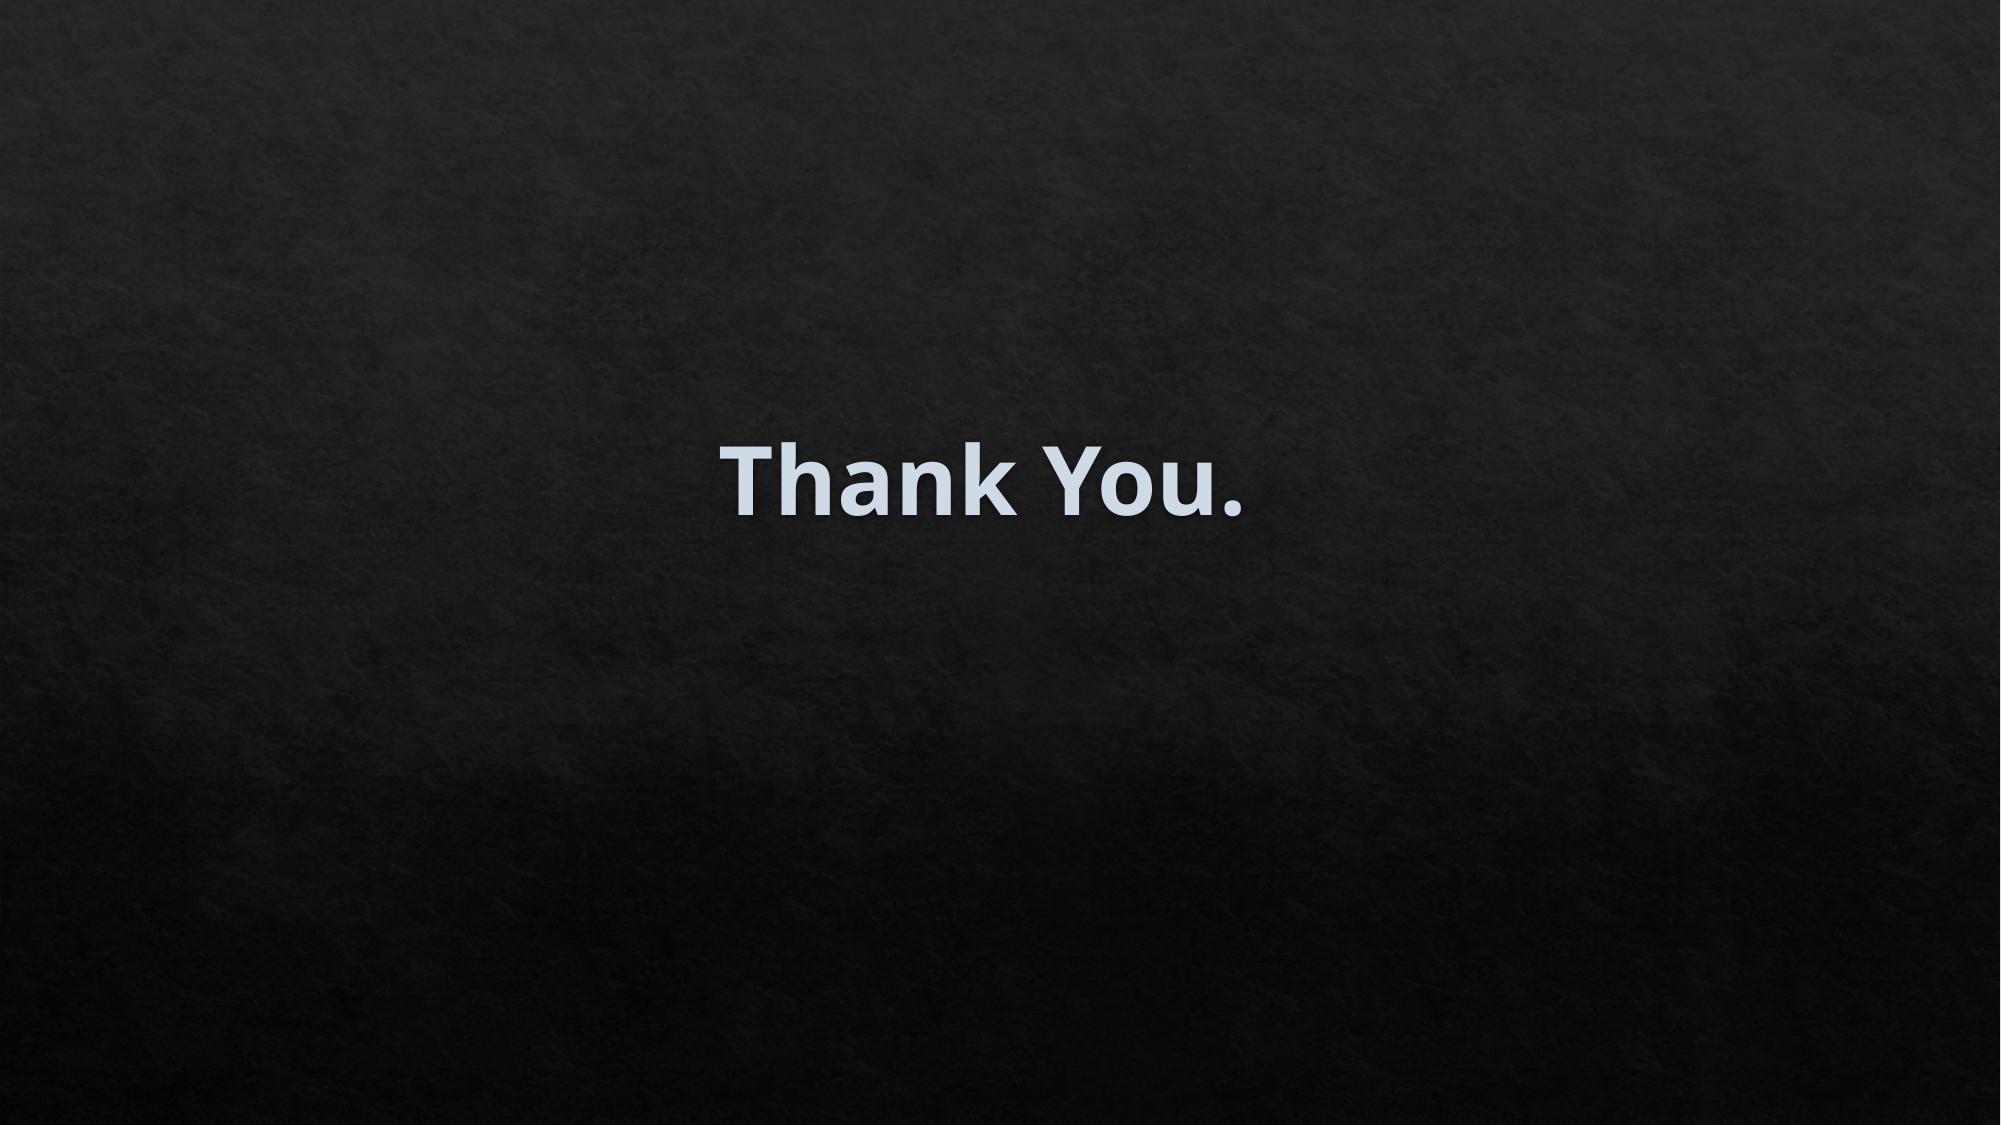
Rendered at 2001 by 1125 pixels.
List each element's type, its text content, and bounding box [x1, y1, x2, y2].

title Thank You. [133, 380, 1833, 588]
